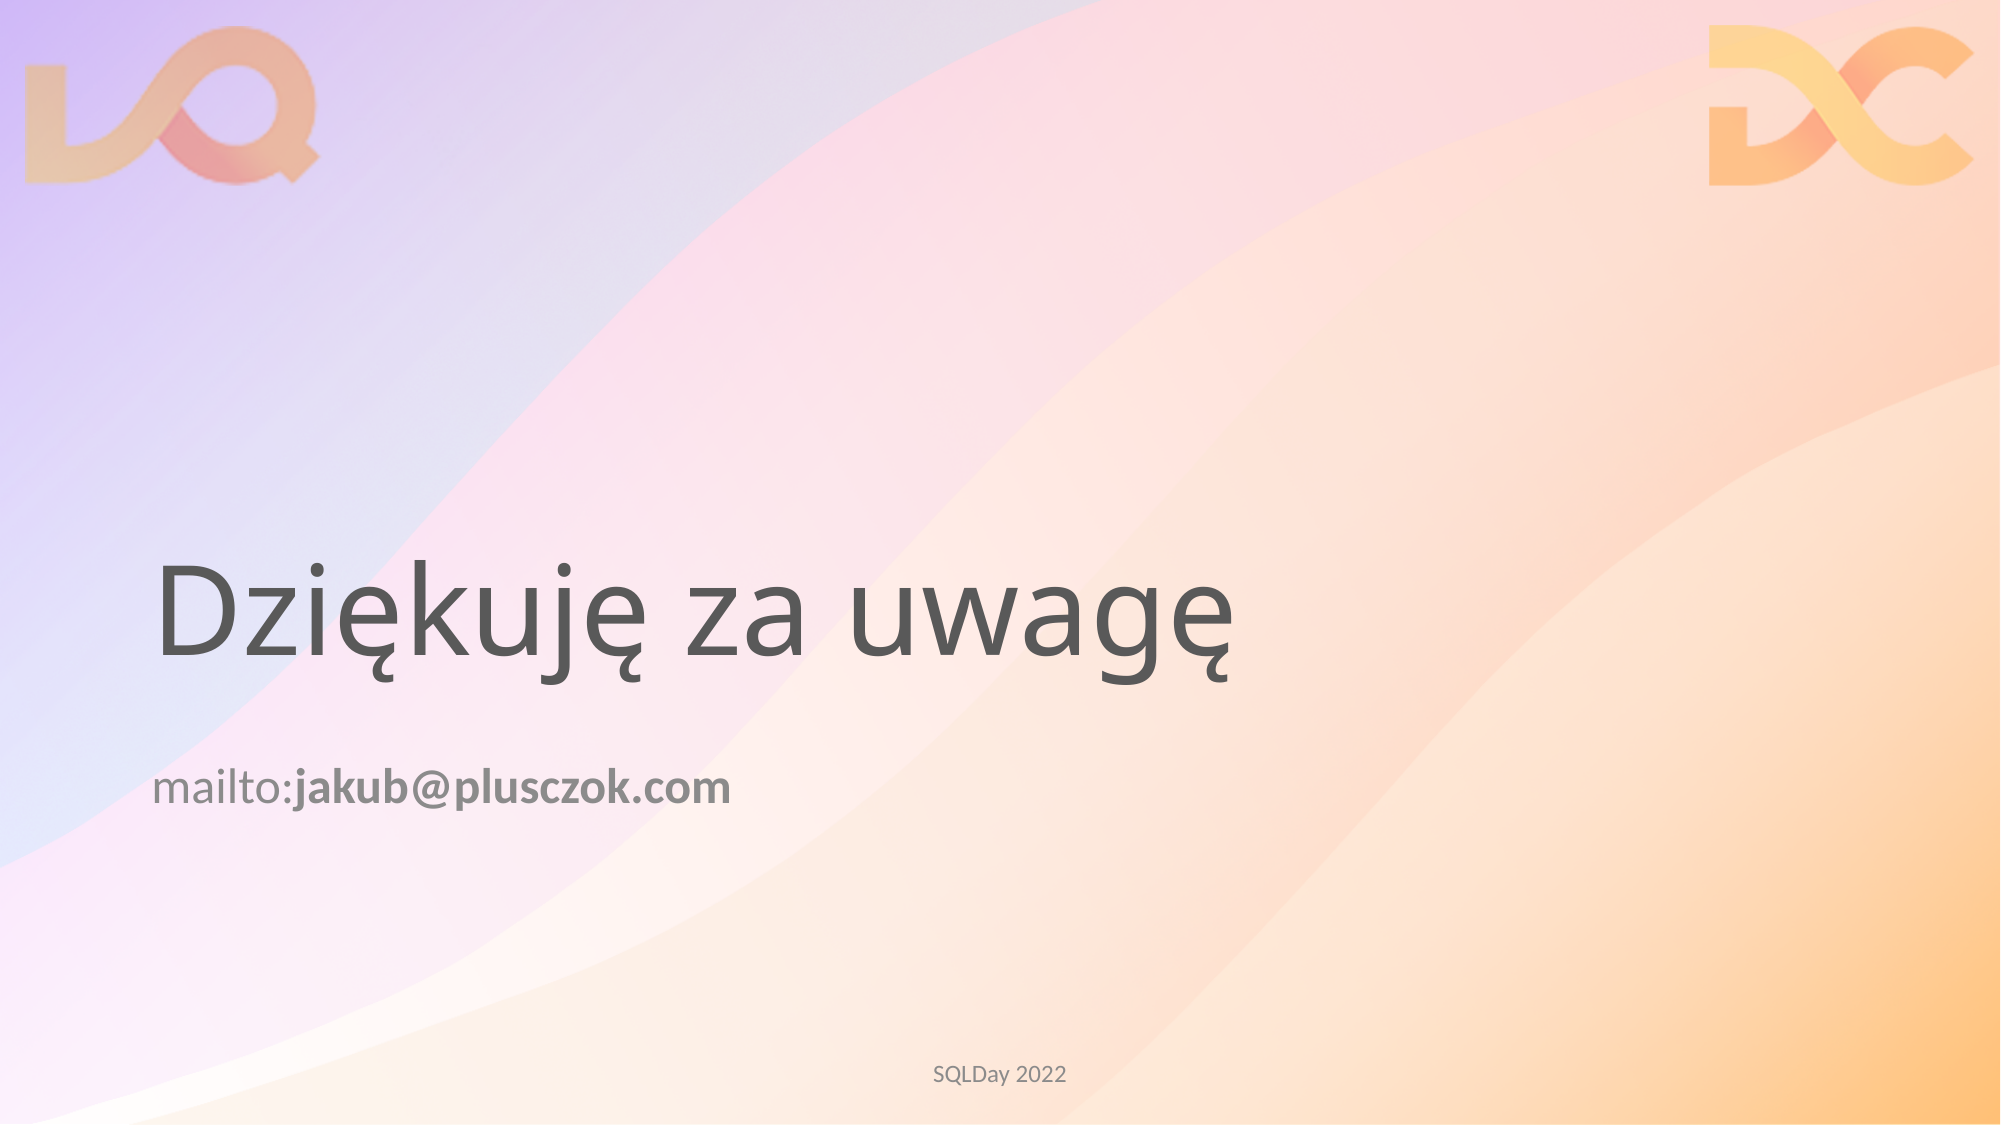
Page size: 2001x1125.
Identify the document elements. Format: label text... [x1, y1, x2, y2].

list mailto:jakub@plusczok.com [136, 752, 1862, 999]
picture [0, 0, 2001, 1125]
footer SQLDay 2022 [662, 1042, 1338, 1103]
title Dziękuję za uwagę [136, 280, 1862, 690]
